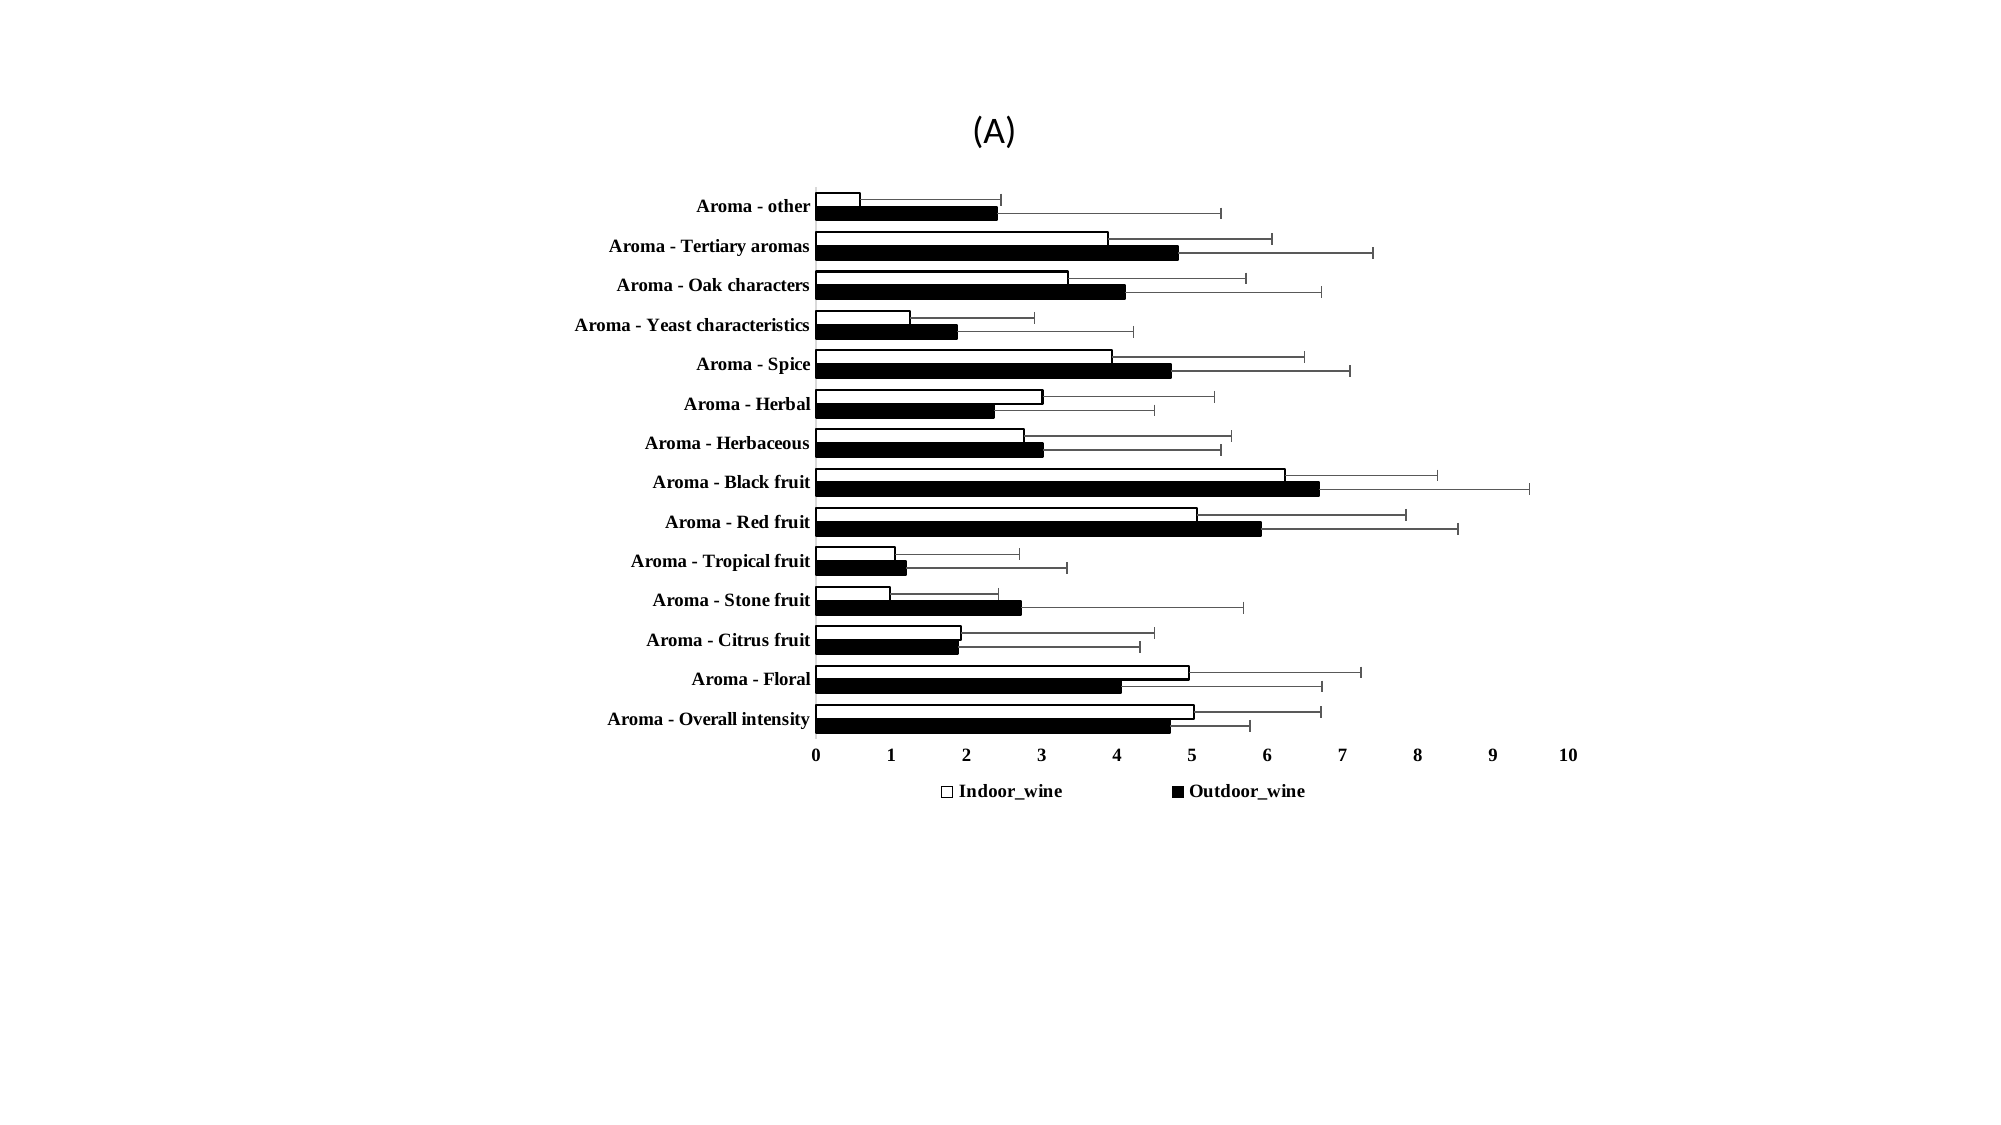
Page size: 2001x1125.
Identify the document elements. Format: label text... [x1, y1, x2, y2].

text_box (A) [893, 83, 1095, 173]
chart [552, 173, 1600, 825]
